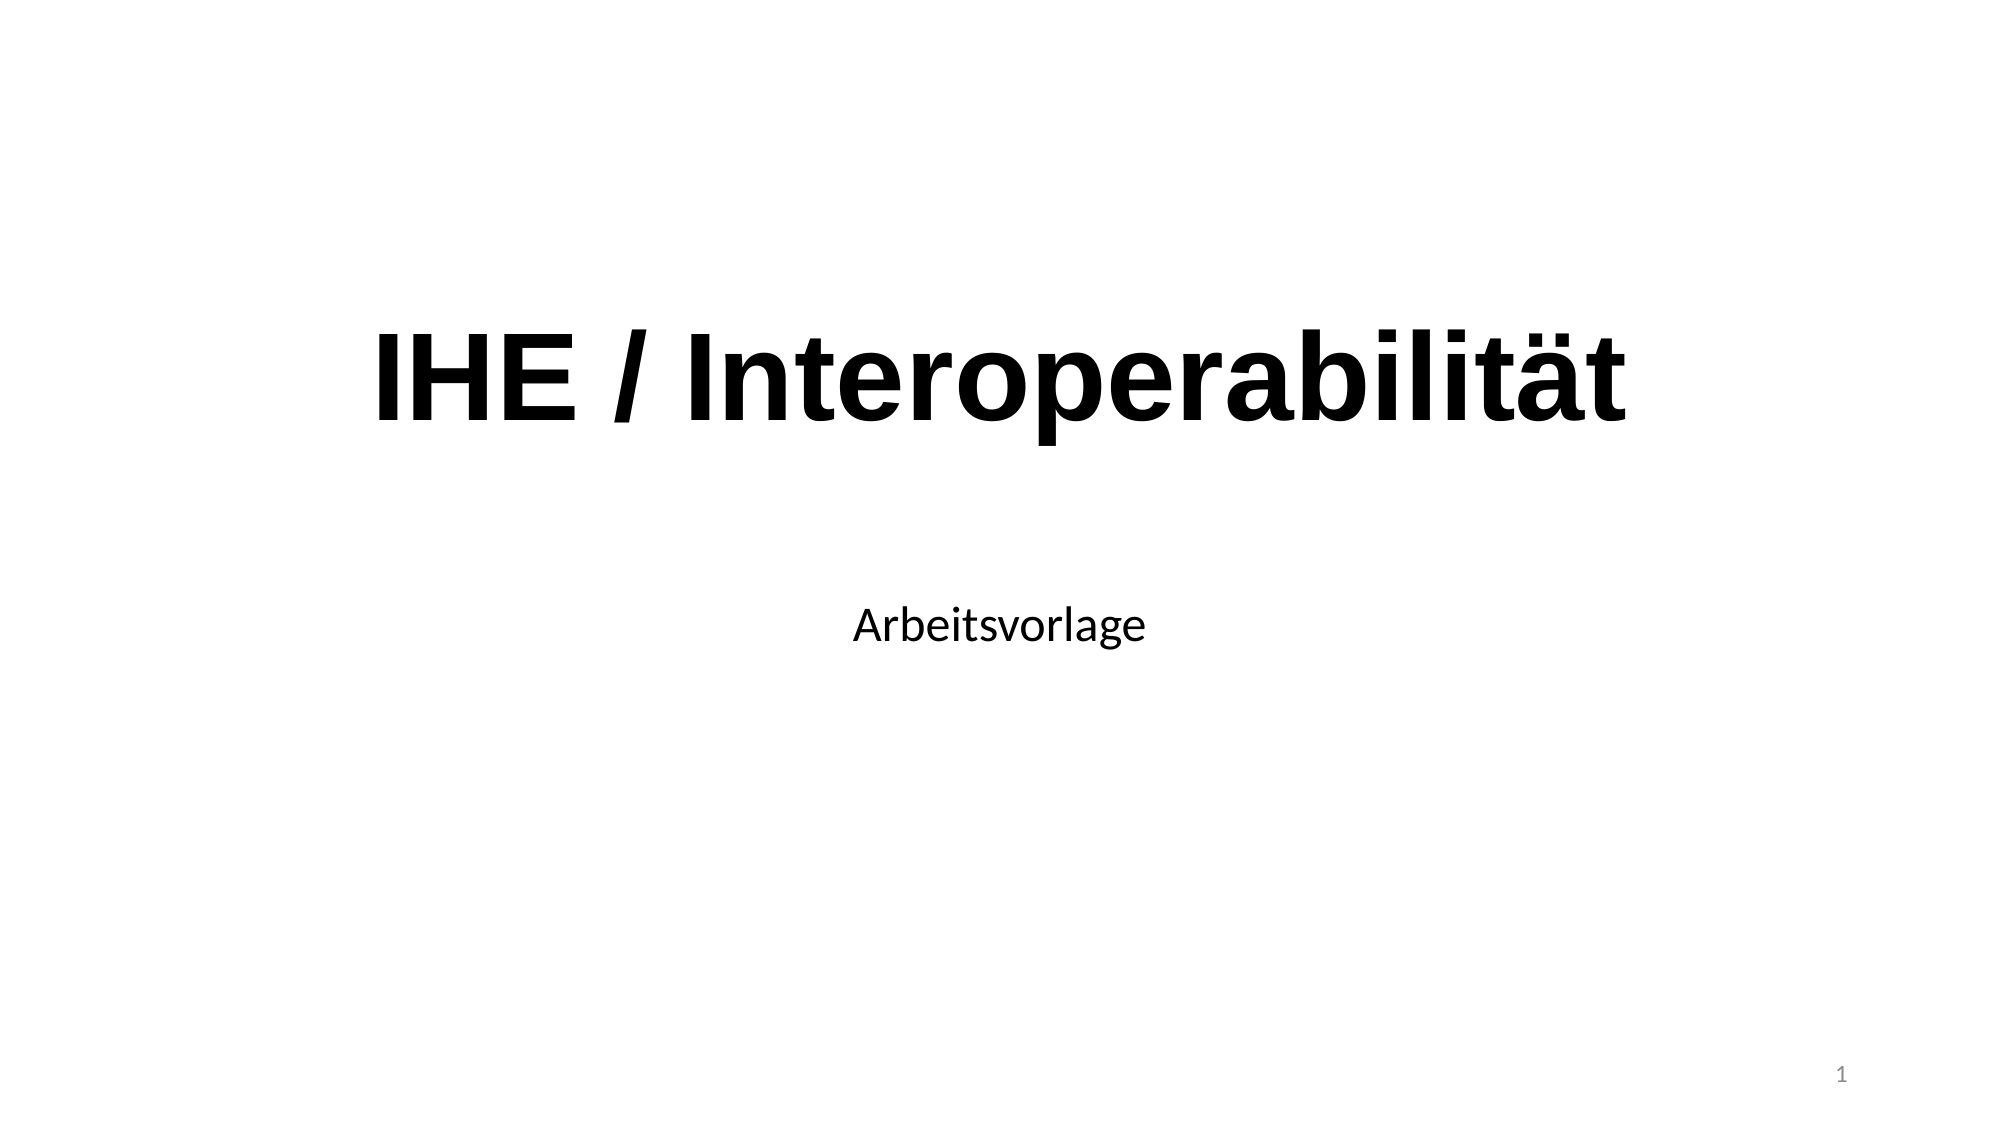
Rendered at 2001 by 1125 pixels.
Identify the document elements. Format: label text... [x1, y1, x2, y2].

text_box Arbeitsvorlage [249, 590, 1750, 863]
text_box IHE / Interoperabilität [249, 184, 1750, 576]
text_box <number> [1412, 1042, 1863, 1103]
